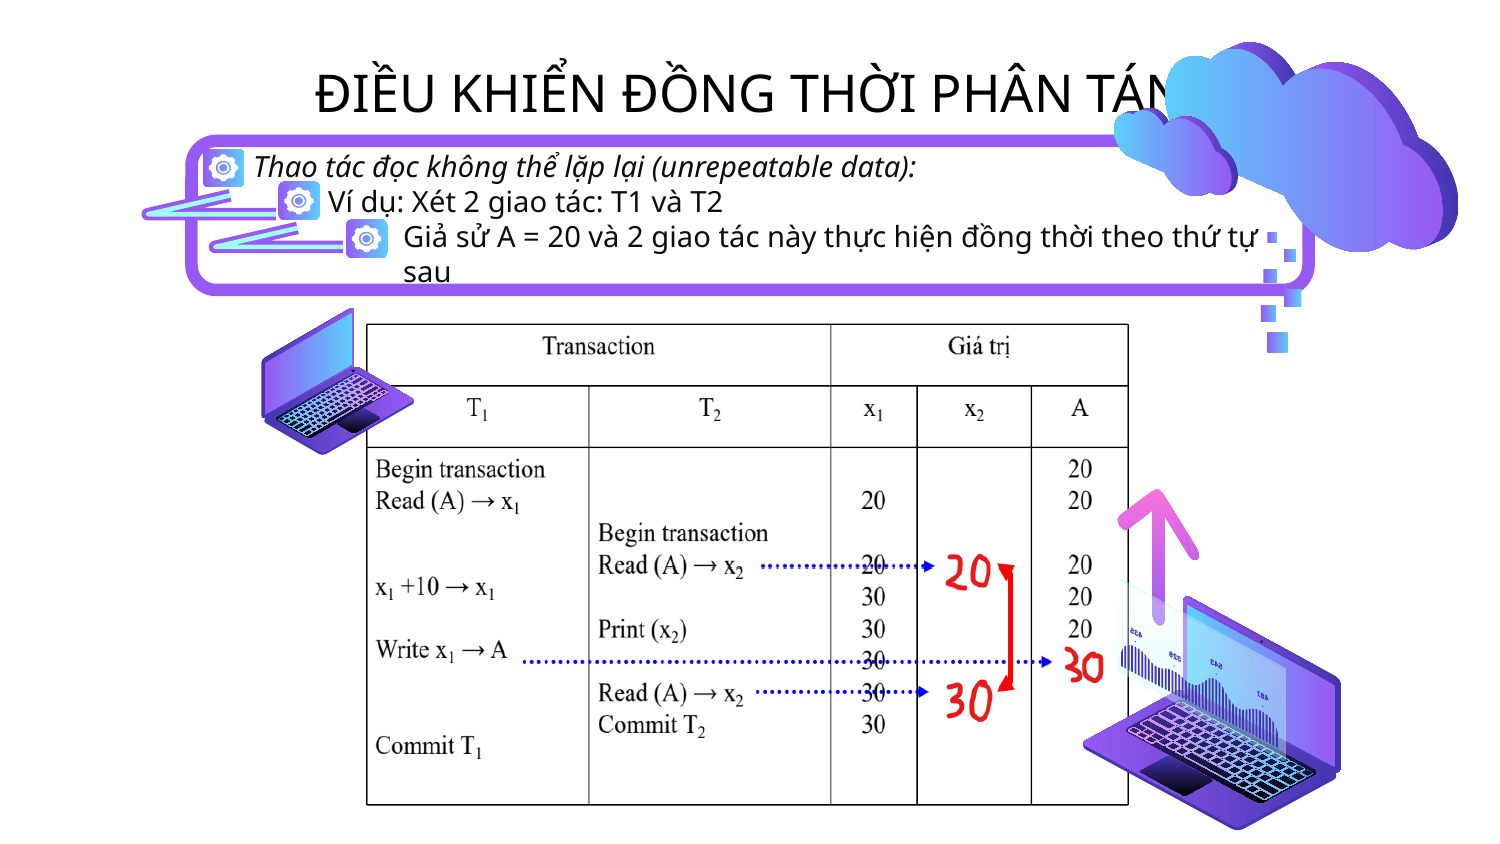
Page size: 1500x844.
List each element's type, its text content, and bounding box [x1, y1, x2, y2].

text_box [345, 219, 388, 257]
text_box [202, 140, 222, 270]
title ĐIỀU KHIỂN ĐỒNG THỜI PHÂN TÁN [84, 49, 1108, 134]
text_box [351, 225, 382, 253]
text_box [227, 154, 239, 182]
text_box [1083, 488, 1342, 831]
picture [337, 307, 1166, 831]
text_box [191, 150, 197, 197]
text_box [1113, 42, 1459, 354]
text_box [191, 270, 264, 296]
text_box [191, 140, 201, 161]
text_box [191, 221, 264, 290]
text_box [269, 173, 289, 302]
text_box [223, 140, 1108, 290]
text_box Thao tác đọc không thể lặp lại (unrepeatable data): Ví dụ: Xét 2 giao tác: T1 và T2 Giả sử A = 20 và 2 giao tác này thực hiện đồng thời theo thứ tự sau [294, 290, 1108, 296]
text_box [261, 307, 415, 456]
text_box [227, 148, 245, 187]
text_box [294, 187, 314, 215]
text_box [294, 181, 320, 219]
